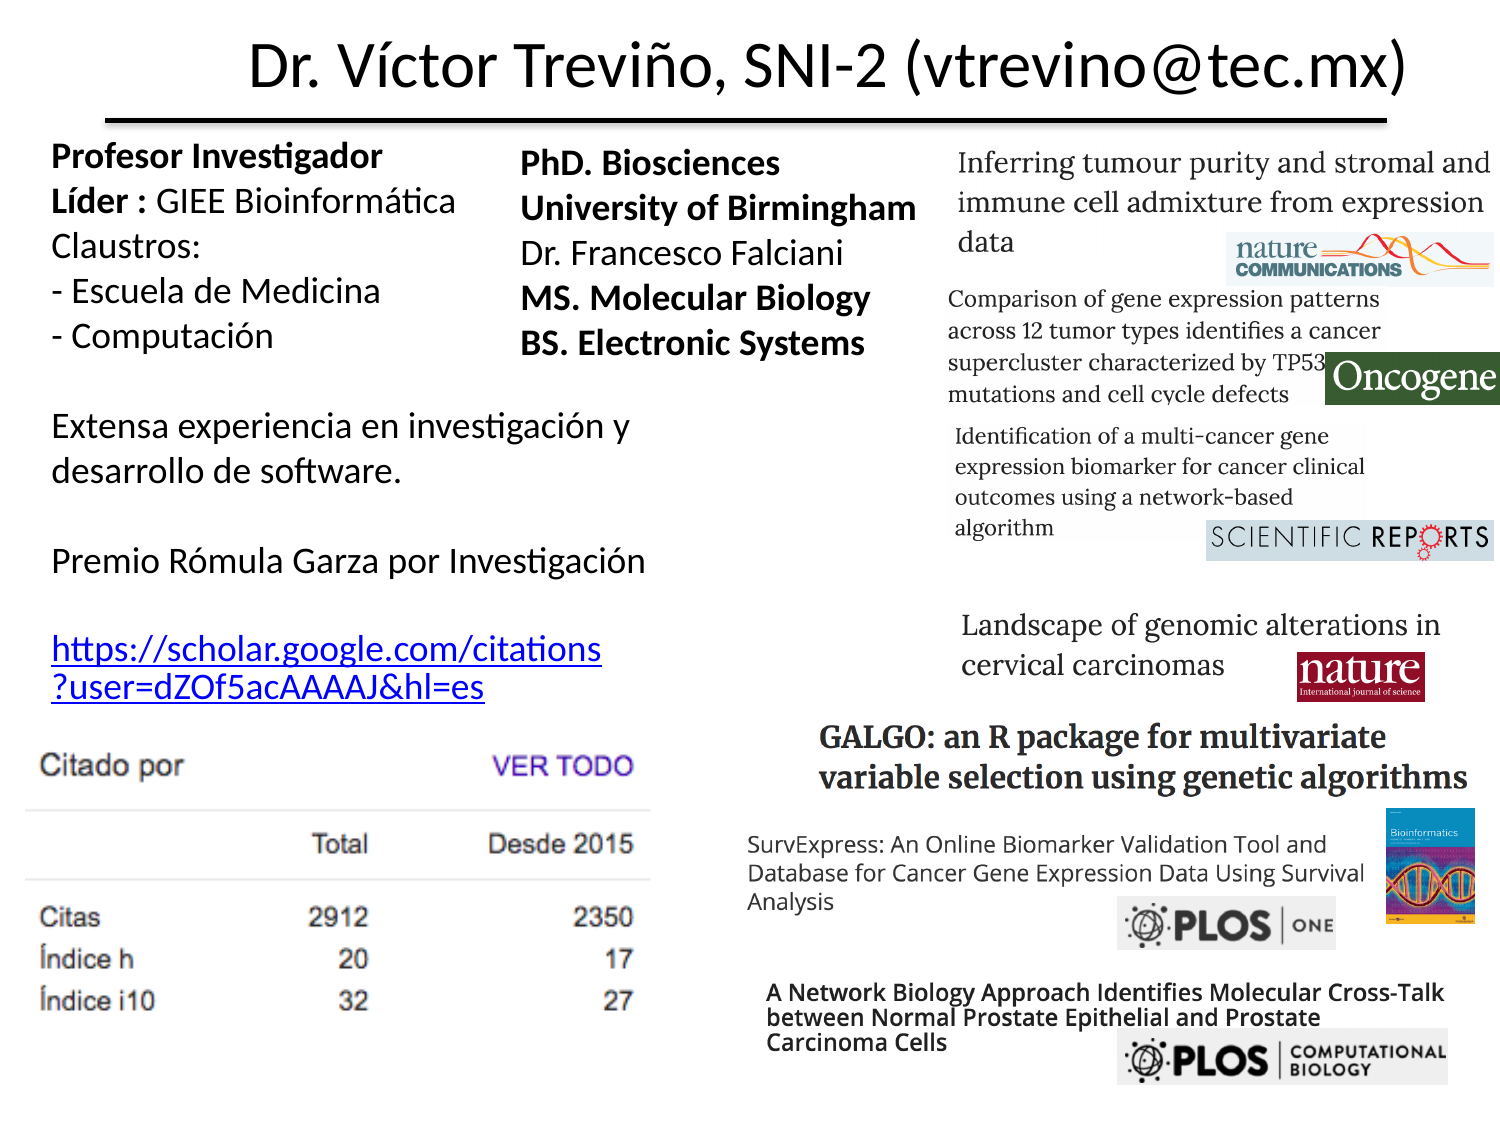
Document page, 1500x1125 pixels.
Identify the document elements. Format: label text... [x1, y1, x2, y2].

picture [810, 715, 1475, 802]
picture [744, 832, 1366, 951]
picture [947, 423, 1494, 561]
picture [945, 142, 1500, 406]
picture [759, 976, 1450, 1085]
text_box Profesor Investigador Líder : GIEE Bioinformática Claustros: - Escuela de Medicina - Computación Extensa experiencia en investigación y desarrollo de software. Premio Rómula Garza por Investigación [36, 123, 881, 634]
picture [1385, 848, 1475, 924]
text_box PhD. Biosciences University of Birmingham Dr. Francesco Falciani MS. Molecular Biology BS. Electronic Systems [505, 130, 1256, 371]
picture [25, 747, 677, 1057]
text_box https://scholar.google.com/citations?user=dZOf5acAAAAJ&hl=es [36, 616, 631, 677]
picture [954, 606, 1450, 702]
title Dr. Víctor Treviño, SNI-2 (vtrevino@tec.mx) [75, 4, 1425, 119]
